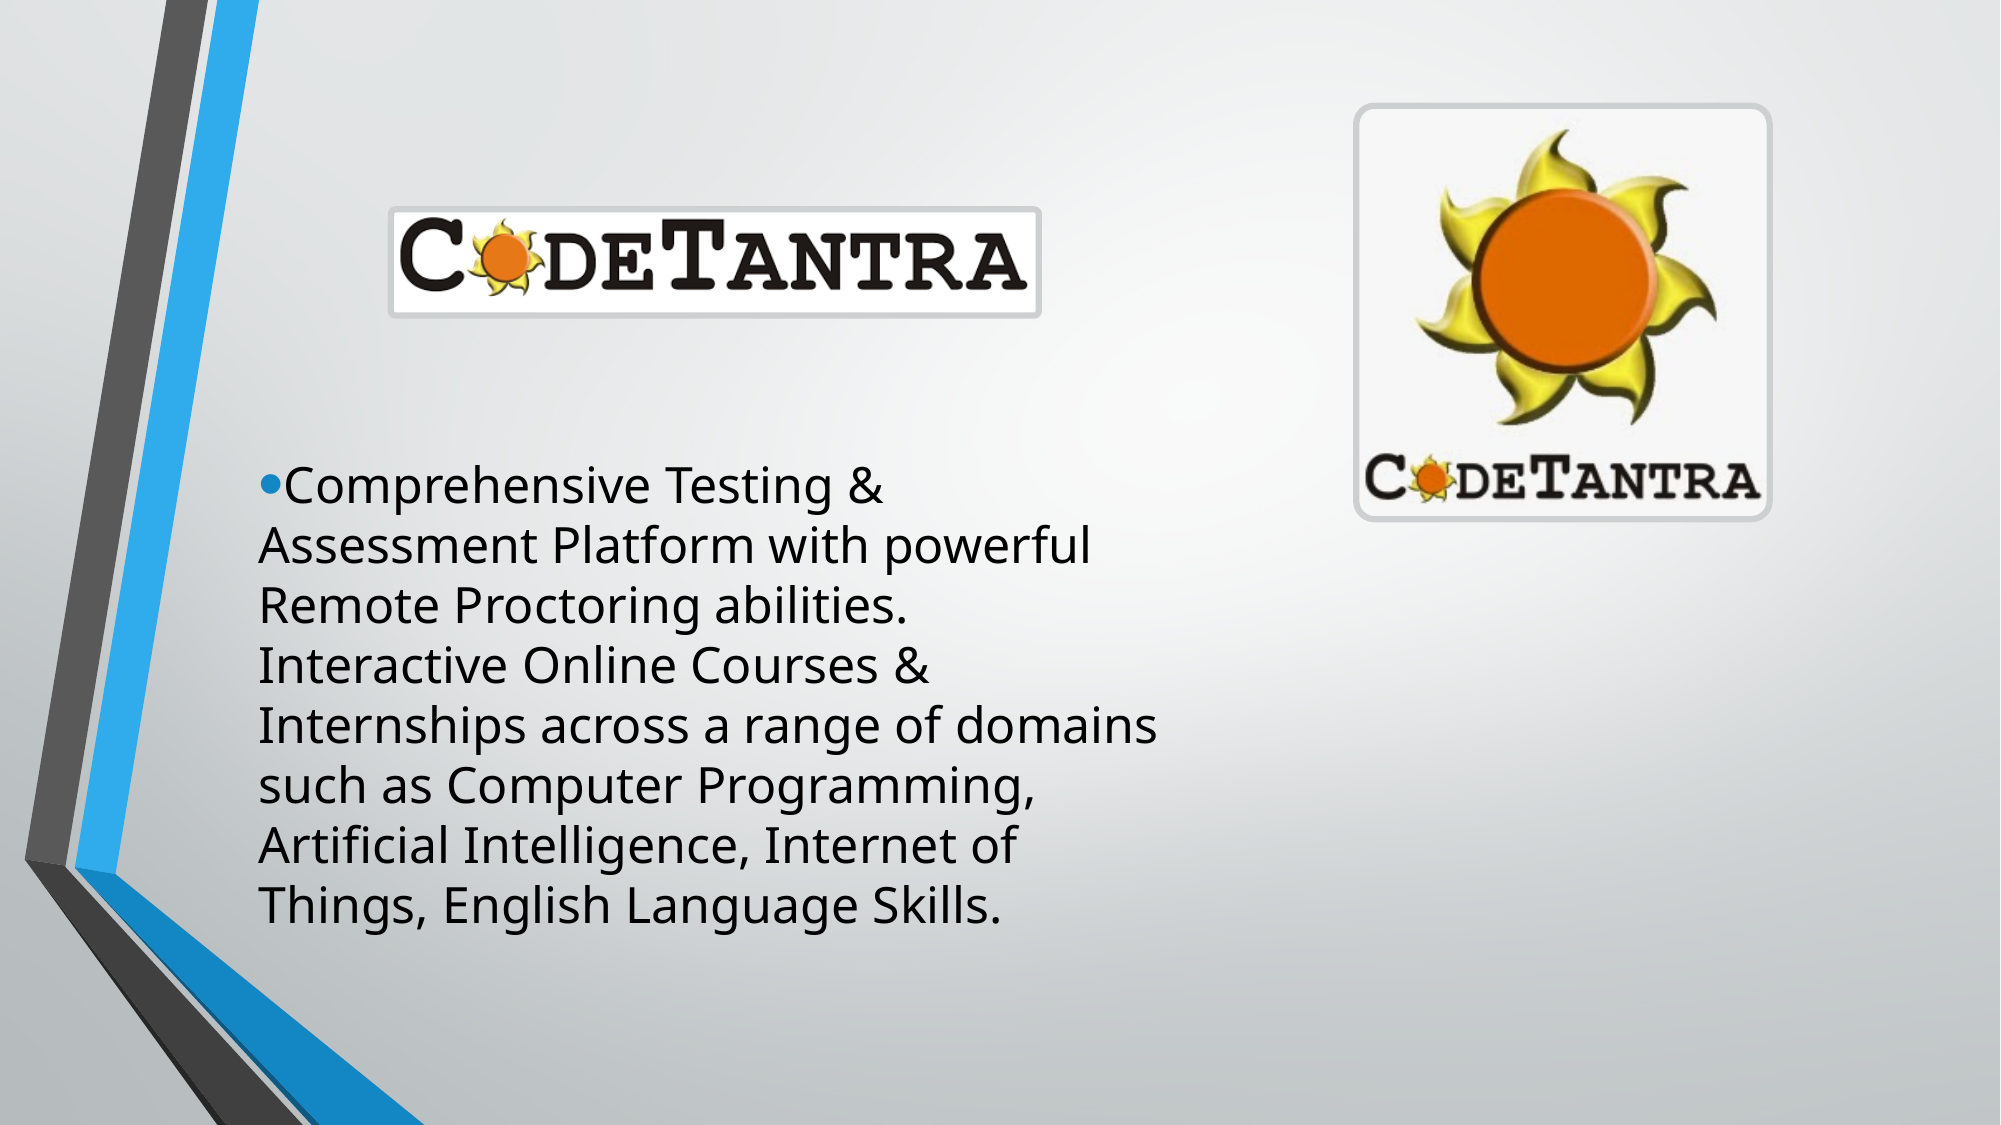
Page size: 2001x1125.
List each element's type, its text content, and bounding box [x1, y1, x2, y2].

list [1355, 105, 1770, 520]
list Comprehensive Testing & Assessment Platform with powerful Remote Proctoring abilities. Interactive Online Courses & Internships across a range of domains such as Computer Programming, Artificial Intelligence, Internet of Things, English Language Skills. [243, 437, 1187, 950]
picture [390, 209, 1040, 316]
